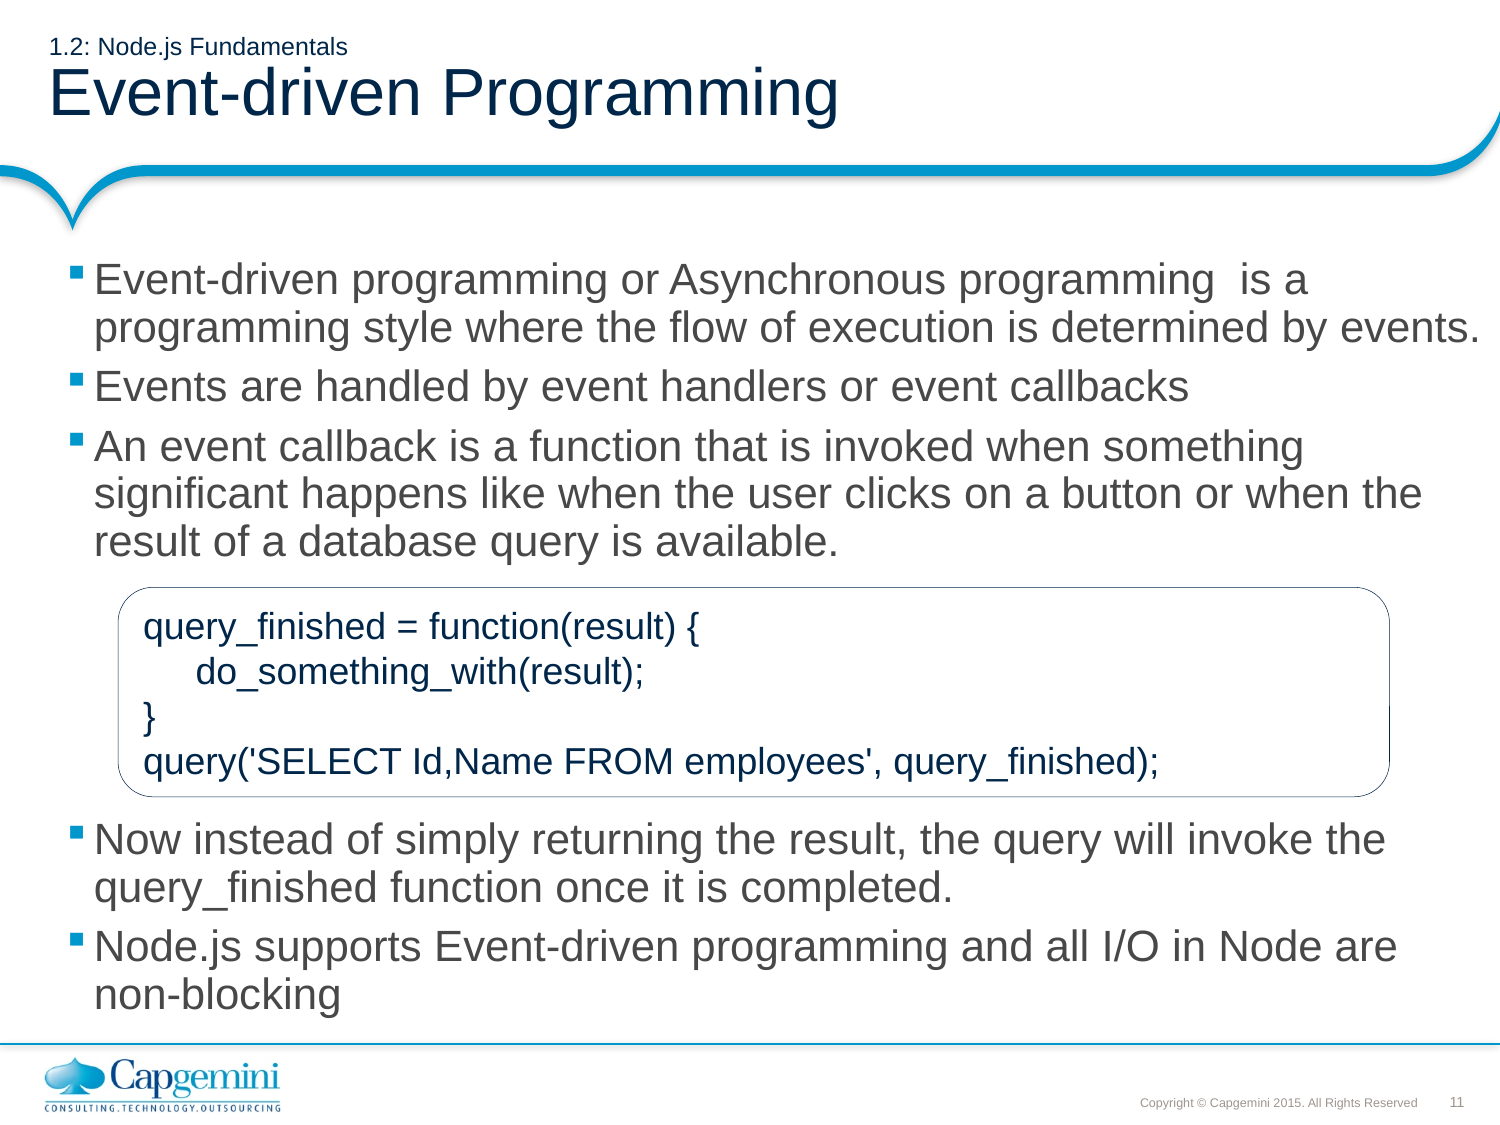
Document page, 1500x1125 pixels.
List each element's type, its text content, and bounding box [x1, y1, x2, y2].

text_box query_finished = function(result) { do_something_with(result); } query('SELECT Id,Name FROM employees', query_finished); [115, 585, 1392, 799]
picture [44, 1056, 281, 1113]
list Event-driven programming or Asynchronous programming is a programming style where the flow of execution is determined by events. Events are handled by event handlers or event callbacks An event callback is a function that is invoked when something significant happens like when the user clicks on a button or when the result of a database query is available. Now instead of simply returning the result, the query will invoke the query_finished function once it is completed. Node.js supports Event-driven programming and all I/O in Node are non-blocking [48, 245, 1500, 1007]
title 1.2: Node.js Fundamentals Event-driven Programming [0, 0, 1500, 165]
